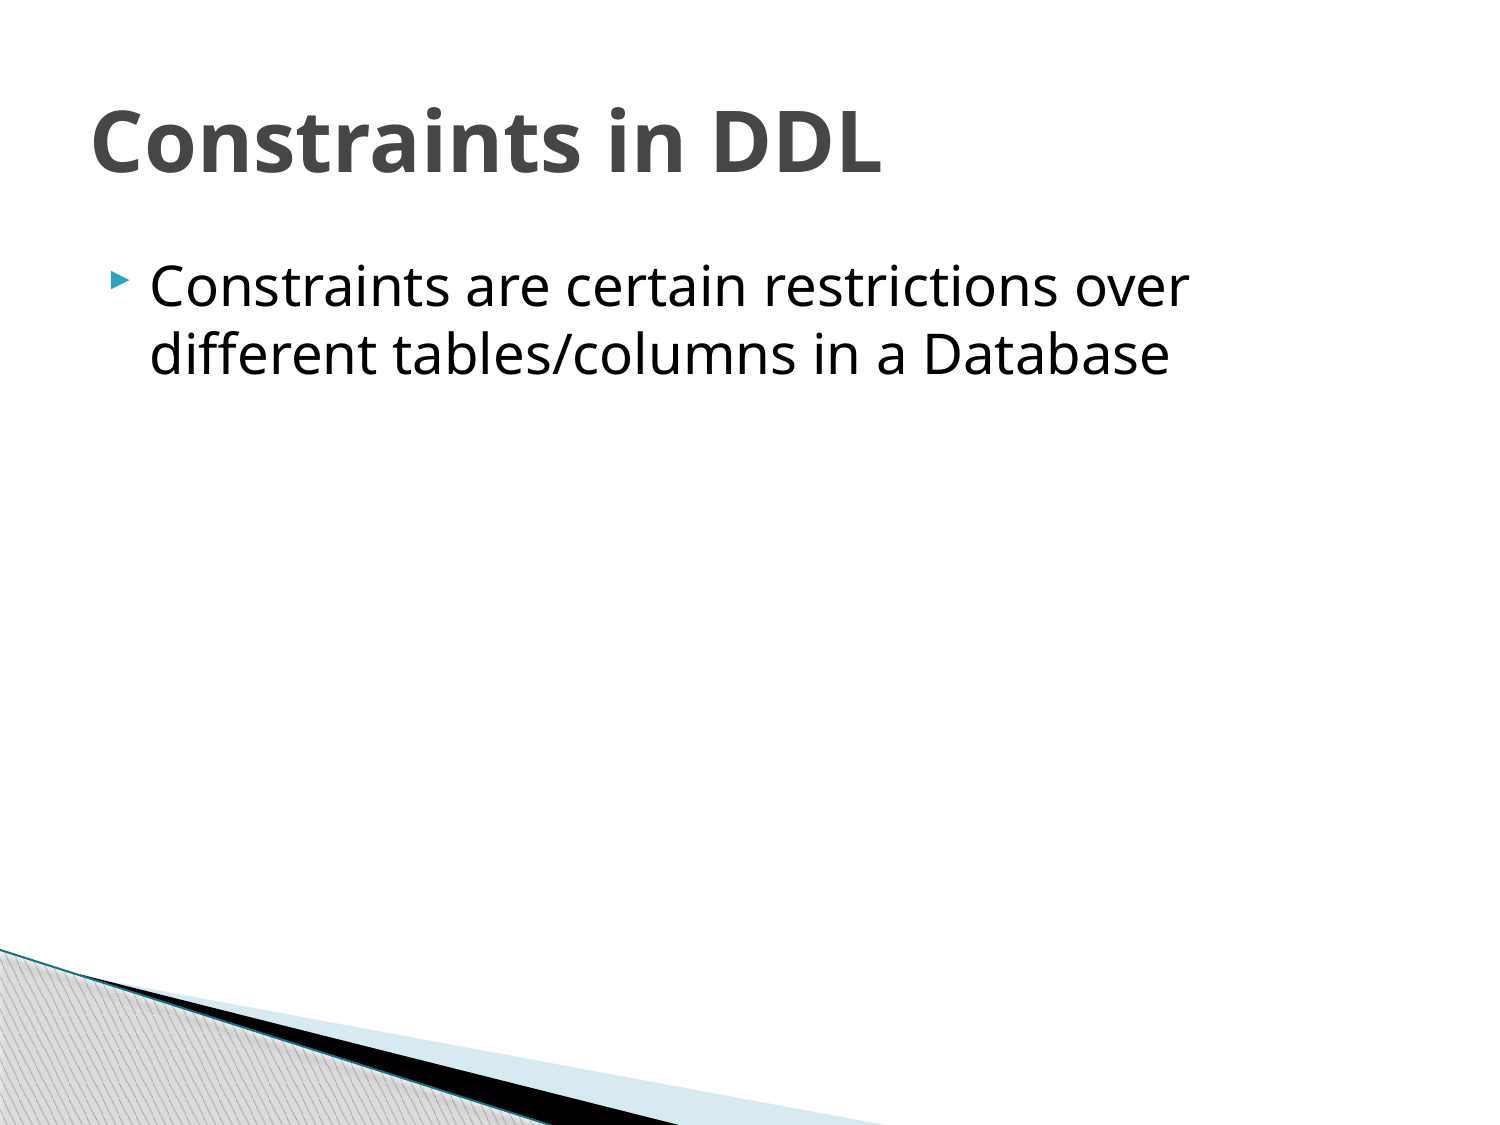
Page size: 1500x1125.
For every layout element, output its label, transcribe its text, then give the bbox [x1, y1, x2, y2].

list Constraints are certain restrictions over different tables/columns in a Database [75, 243, 1425, 986]
title Constraints in DDL [75, 45, 1425, 233]
